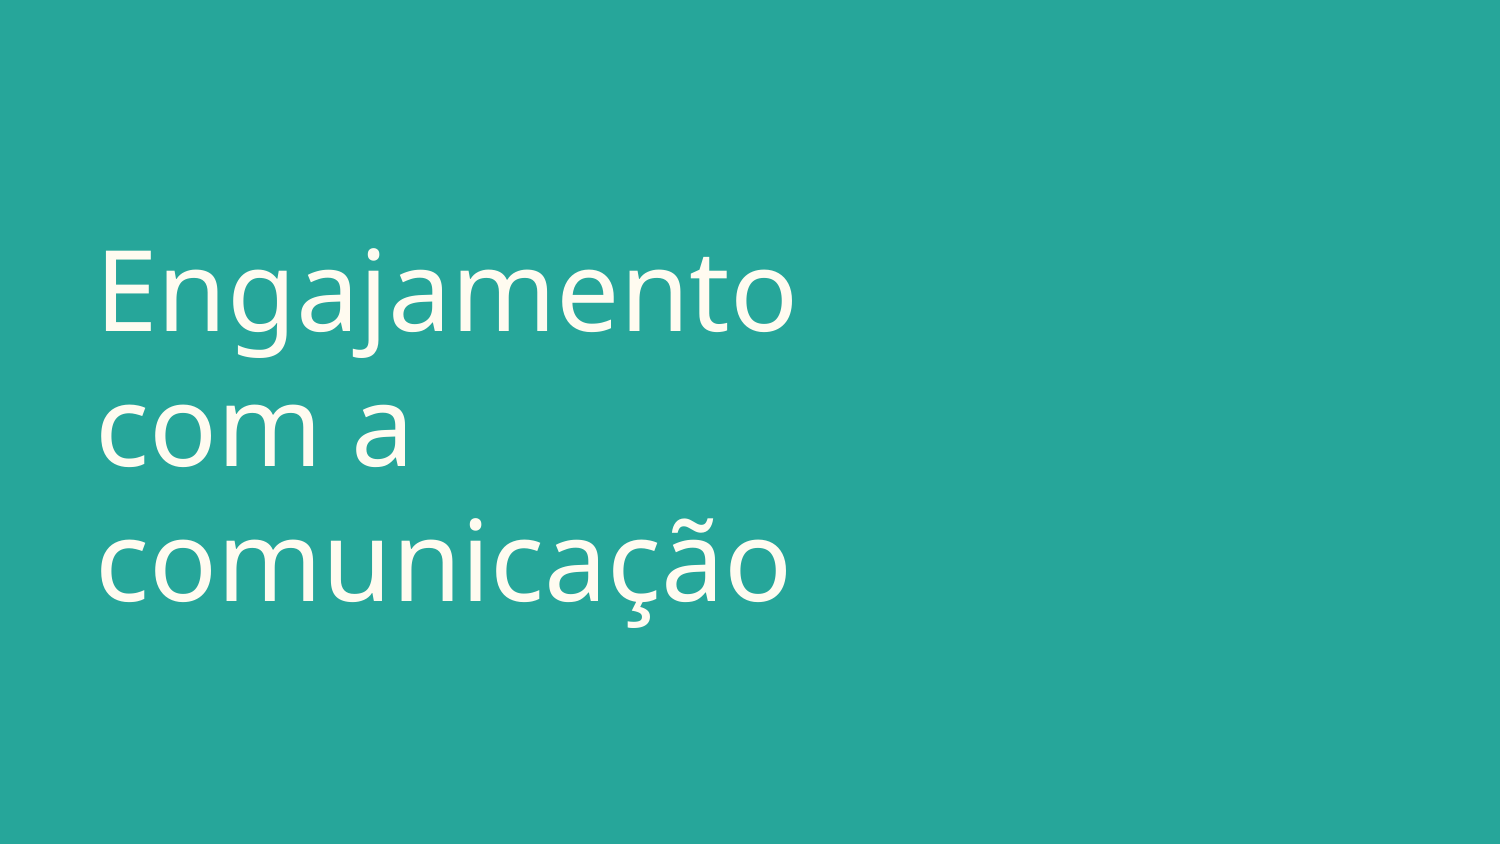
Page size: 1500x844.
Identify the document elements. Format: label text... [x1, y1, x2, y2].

title Engajamento com a comunicação [80, 86, 926, 758]
